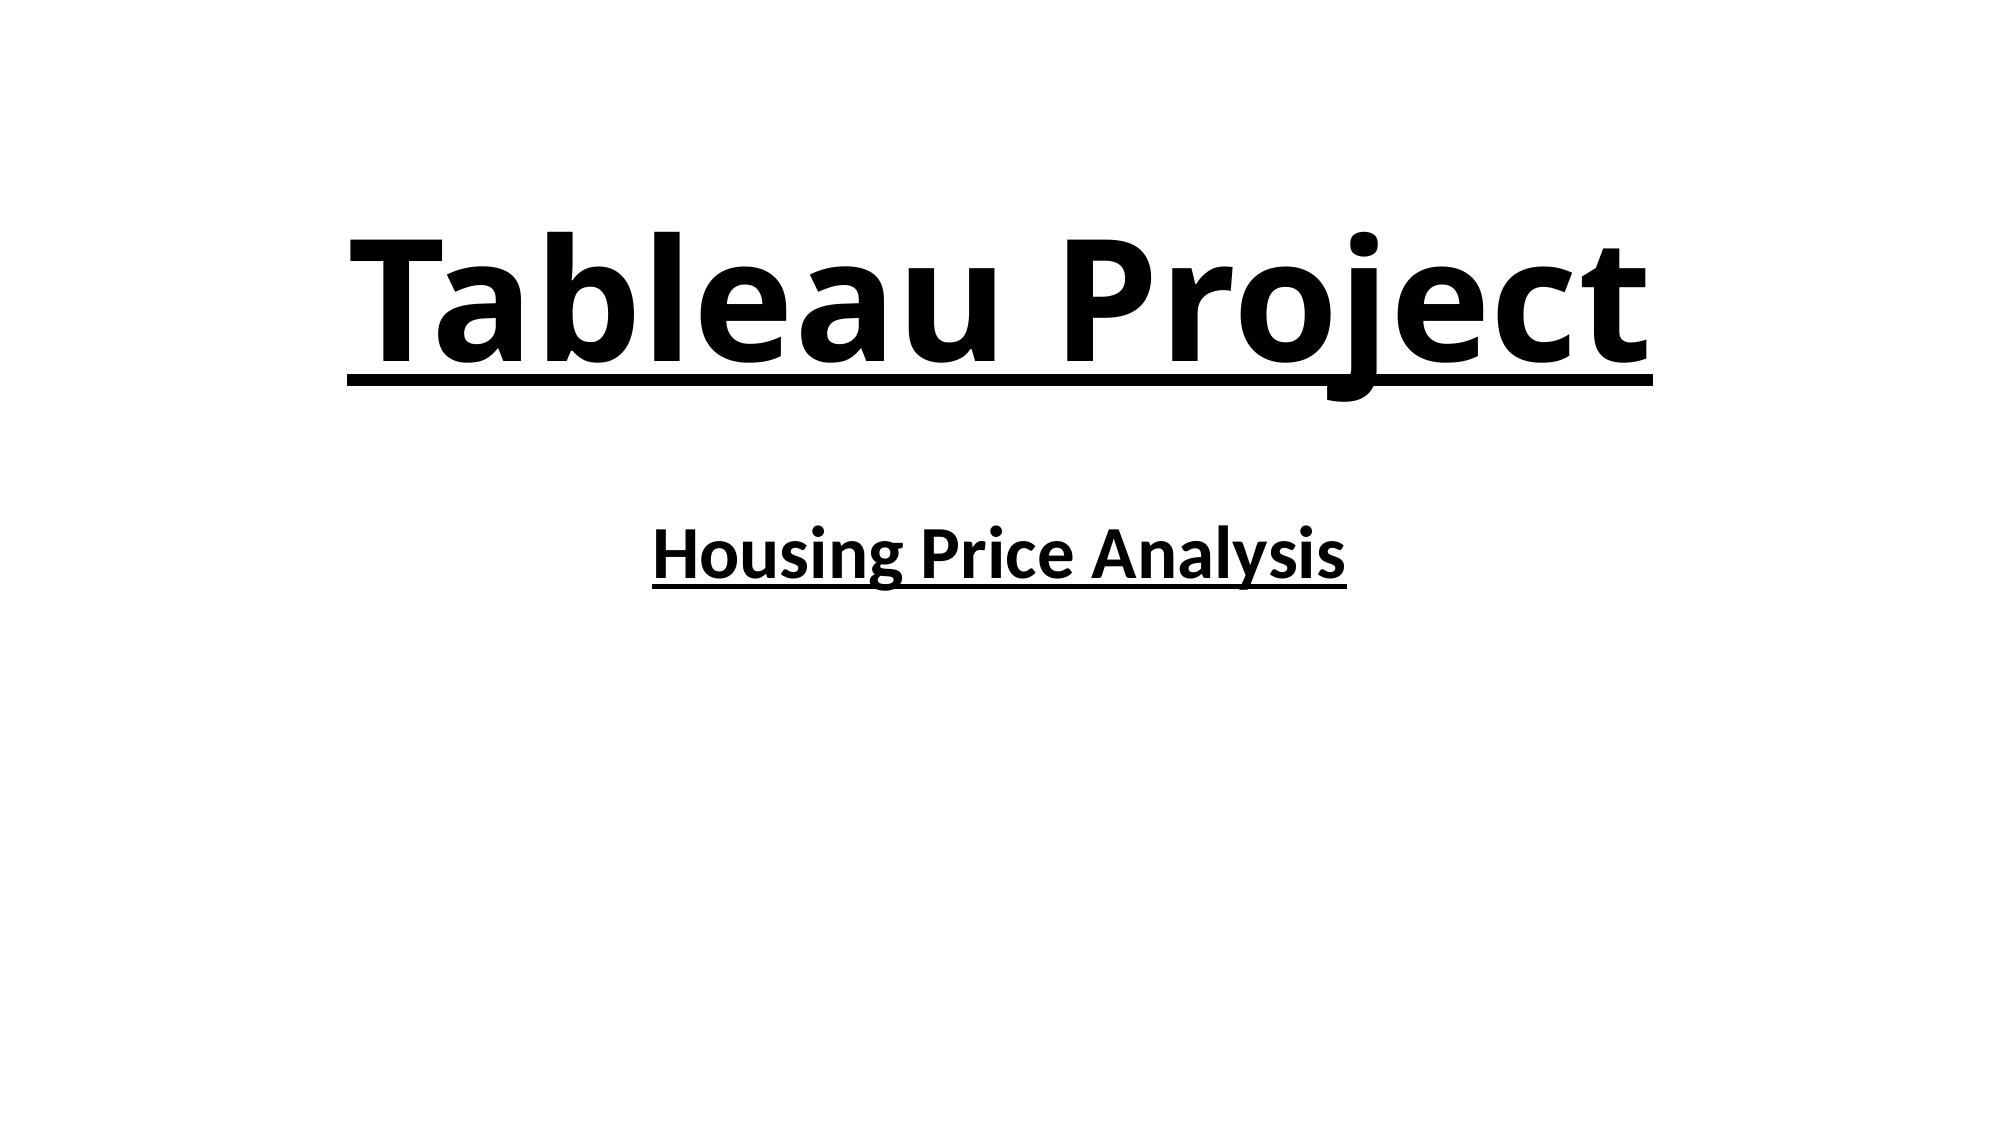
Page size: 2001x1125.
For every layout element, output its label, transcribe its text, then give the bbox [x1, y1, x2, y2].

subtitle Housing Price Analysis [249, 506, 1750, 863]
title Tableau Project [249, 125, 1750, 406]
